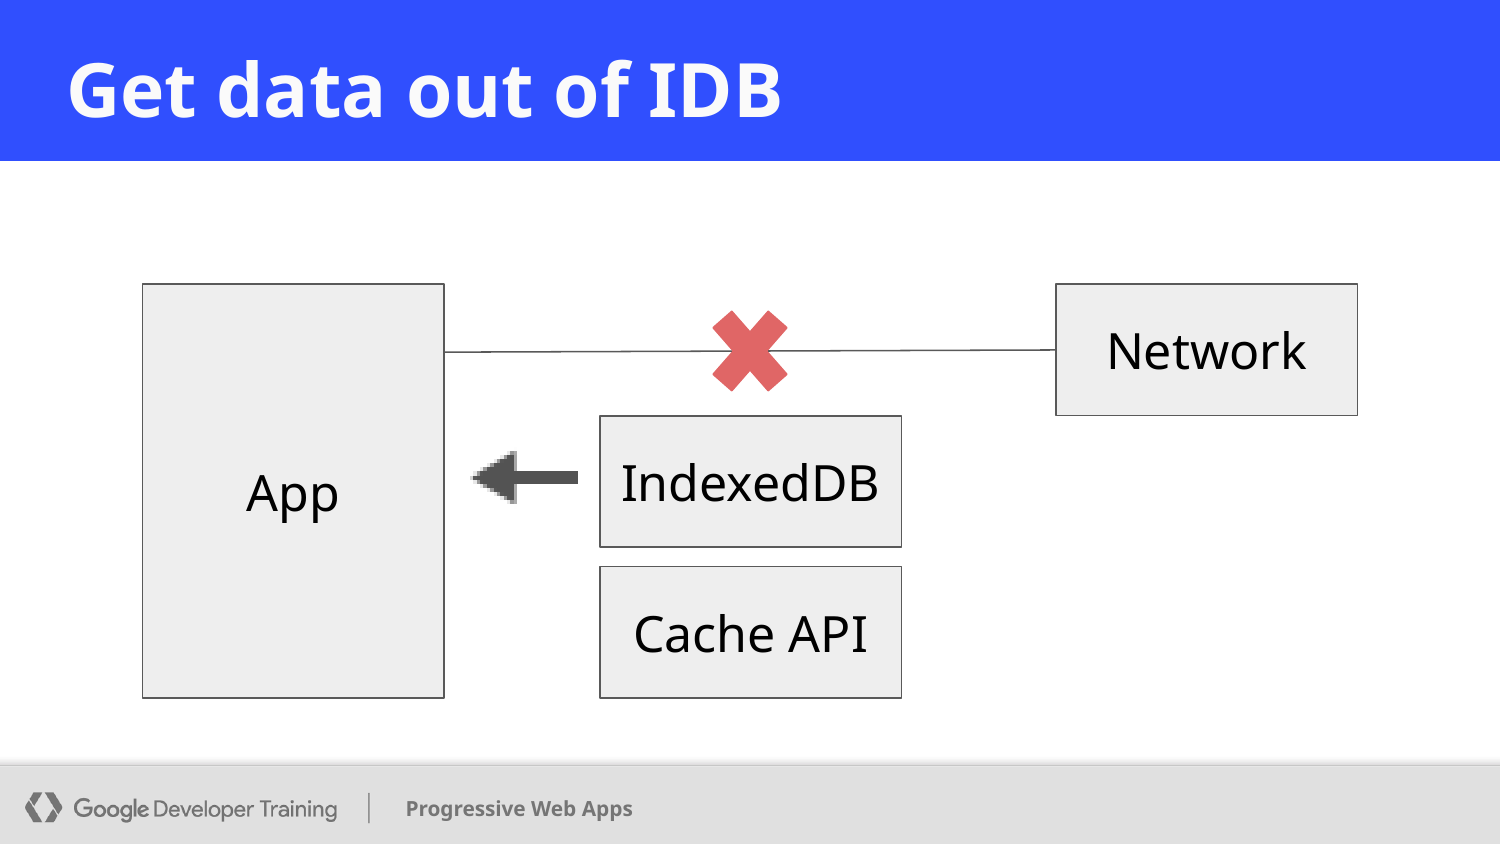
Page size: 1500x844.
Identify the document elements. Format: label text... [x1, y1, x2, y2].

text_box IndexedDB [599, 415, 902, 548]
picture [0, 161, 1500, 844]
title Get data out of IDB [51, 27, 1449, 122]
text_box [713, 362, 787, 391]
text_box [444, 349, 1057, 353]
text_box App [142, 284, 444, 698]
text_box Cache API [599, 566, 902, 698]
text_box Network [1055, 284, 1358, 416]
text_box [713, 311, 787, 348]
